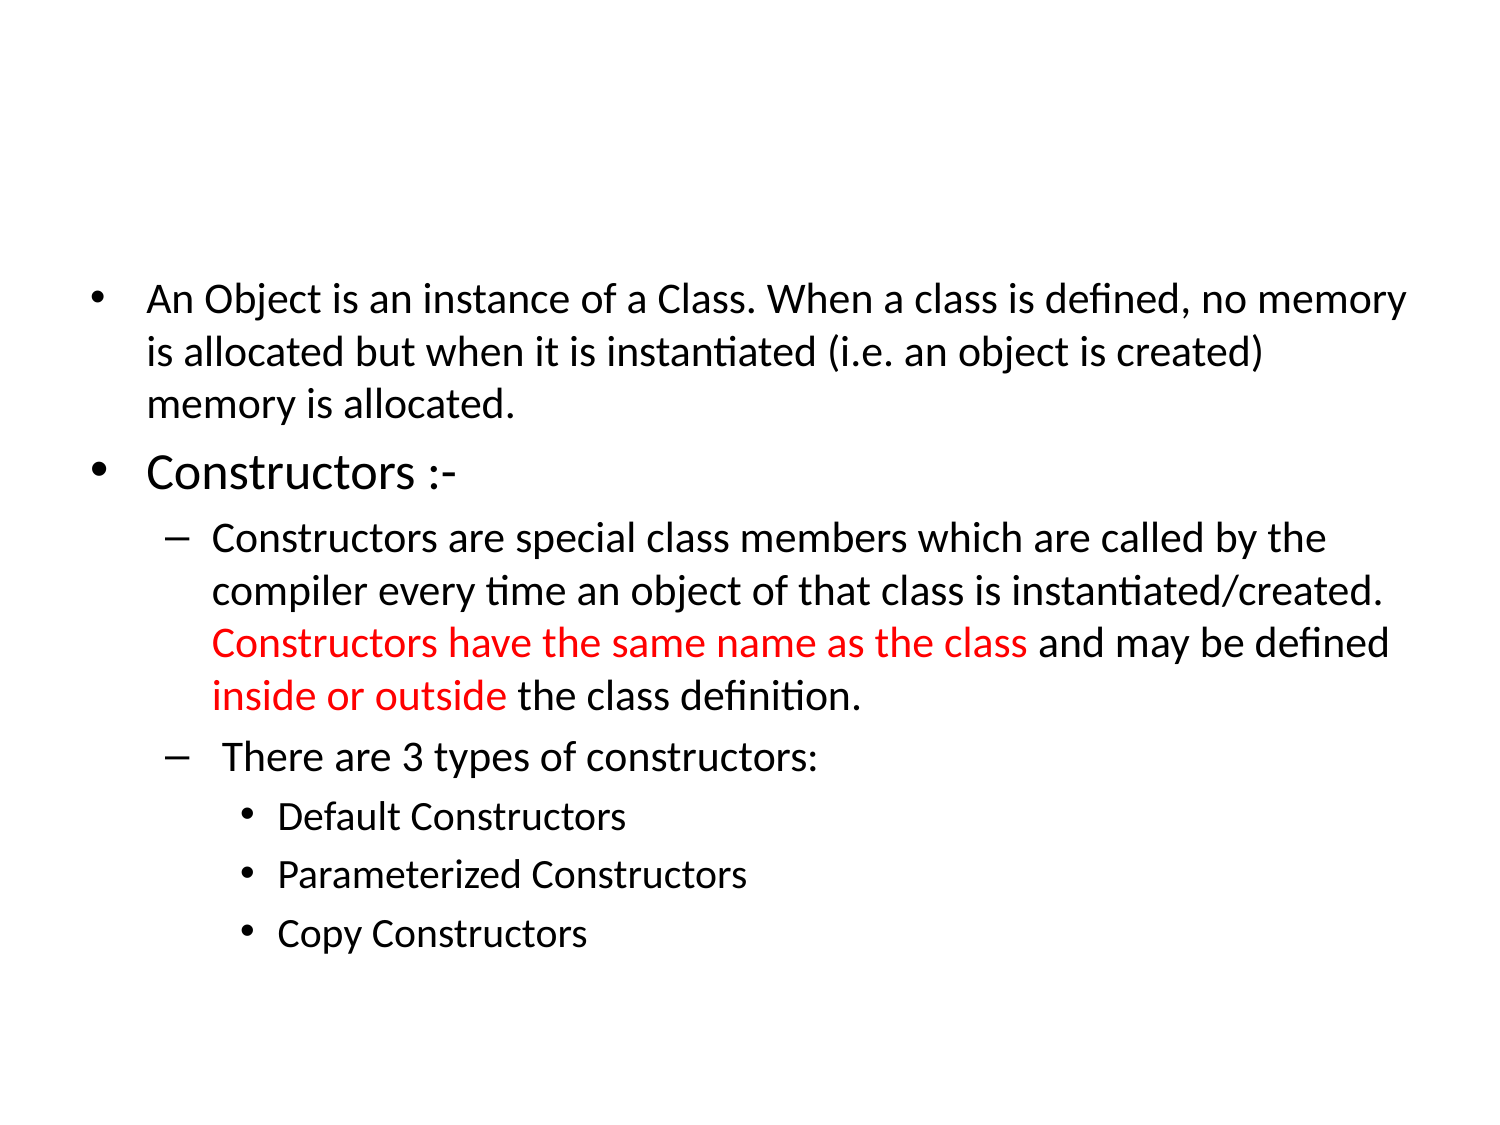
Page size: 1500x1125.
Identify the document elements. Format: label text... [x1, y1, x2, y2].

list An Object is an instance of a Class. When a class is defined, no memory is allocated but when it is instantiated (i.e. an object is created) memory is allocated. Constructors :- Constructors are special class members which are called by the compiler every time an object of that class is instantiated/created. Constructors have the same name as the class and may be defined inside or outside the class definition. There are 3 types of constructors: Default Constructors Parameterized Constructors Copy Constructors [75, 262, 1425, 1005]
